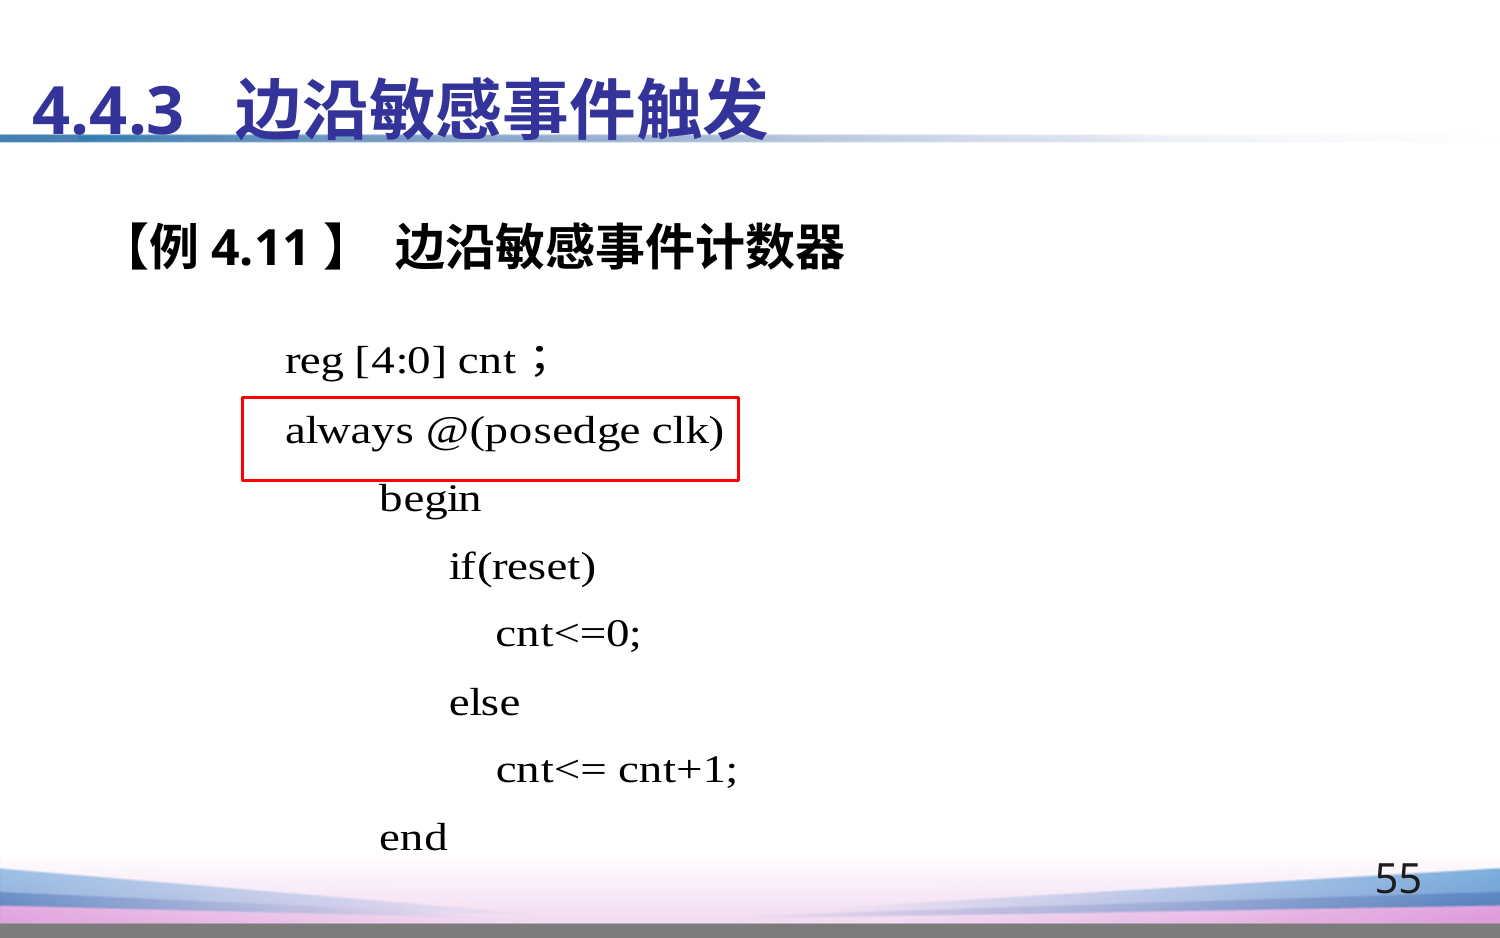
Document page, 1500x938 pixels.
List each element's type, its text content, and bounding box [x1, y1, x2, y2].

title 【例4.11】 边沿敏感事件计数器 [17, 161, 1296, 287]
picture [0, 0, 1500, 938]
slide_number 55 [1125, 842, 1438, 917]
text_box 4.4.3 边沿敏感事件触发 [17, 30, 1296, 156]
